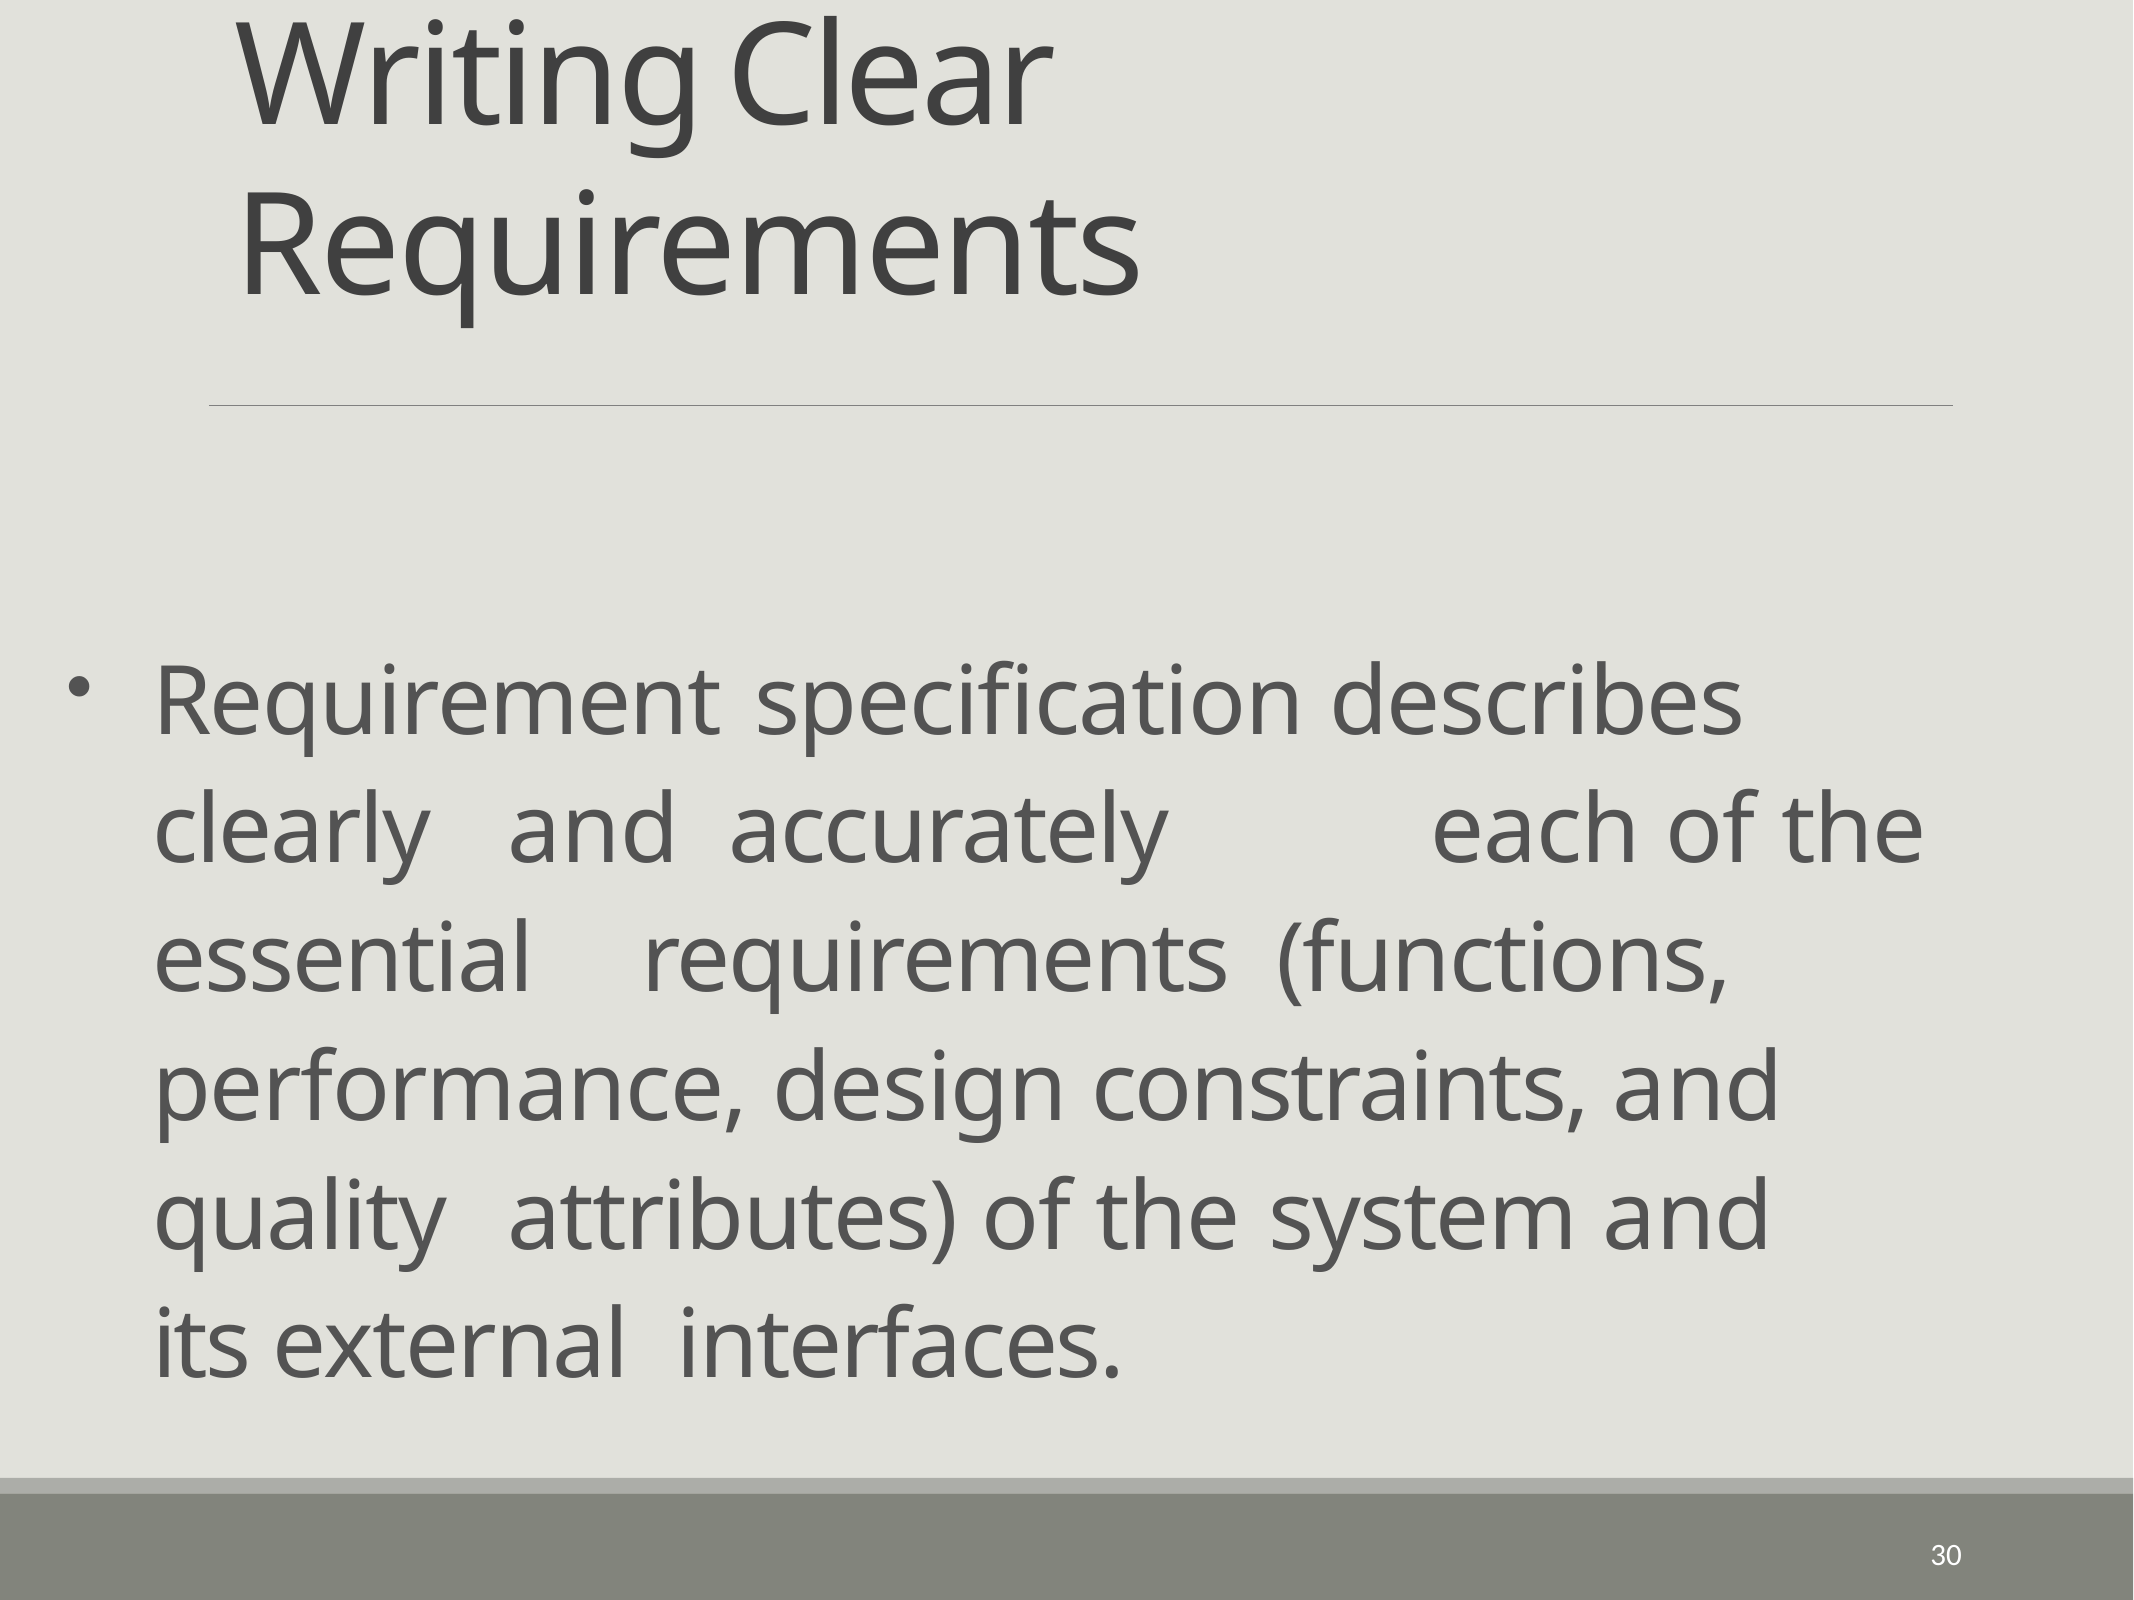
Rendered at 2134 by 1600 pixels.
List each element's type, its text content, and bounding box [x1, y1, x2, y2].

slide_number 30 [1732, 1085, 1962, 1600]
text_box Requirement specification describes clearly and accurately each of the essential requirements (functions, performance, design constraints, and quality attributes) of the system and its external interfaces. [64, 622, 1947, 1398]
title Writing Clear Requirements [232, 0, 1901, 324]
